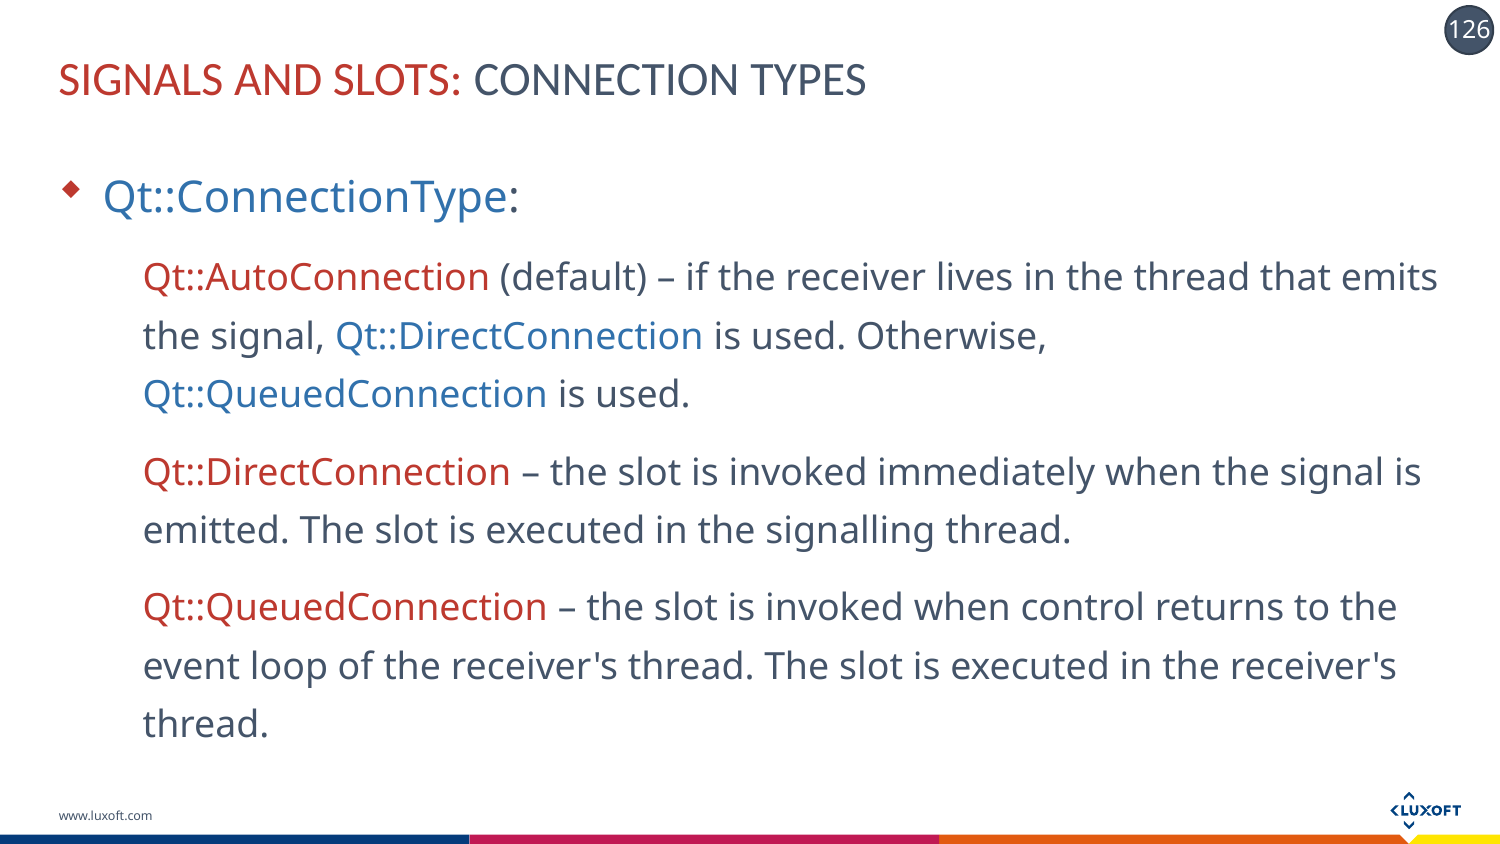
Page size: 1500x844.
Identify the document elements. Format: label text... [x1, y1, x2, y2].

title Signals AND SLOTS: CONNECTION TYPEs [47, 44, 1457, 107]
list Qt::ConnectionType: Qt::AutoConnection (default) – if the receiver lives in the thread that emits the signal, Qt::DirectConnection is used. Otherwise, Qt::QueuedConnection is used. Qt::DirectConnection – the slot is invoked immediately when the signal is emitted. The slot is executed in the signalling thread. Qt::QueuedConnection – the slot is invoked when control returns to the event loop of the receiver's thread. The slot is executed in the receiver's thread. [47, 147, 1457, 764]
